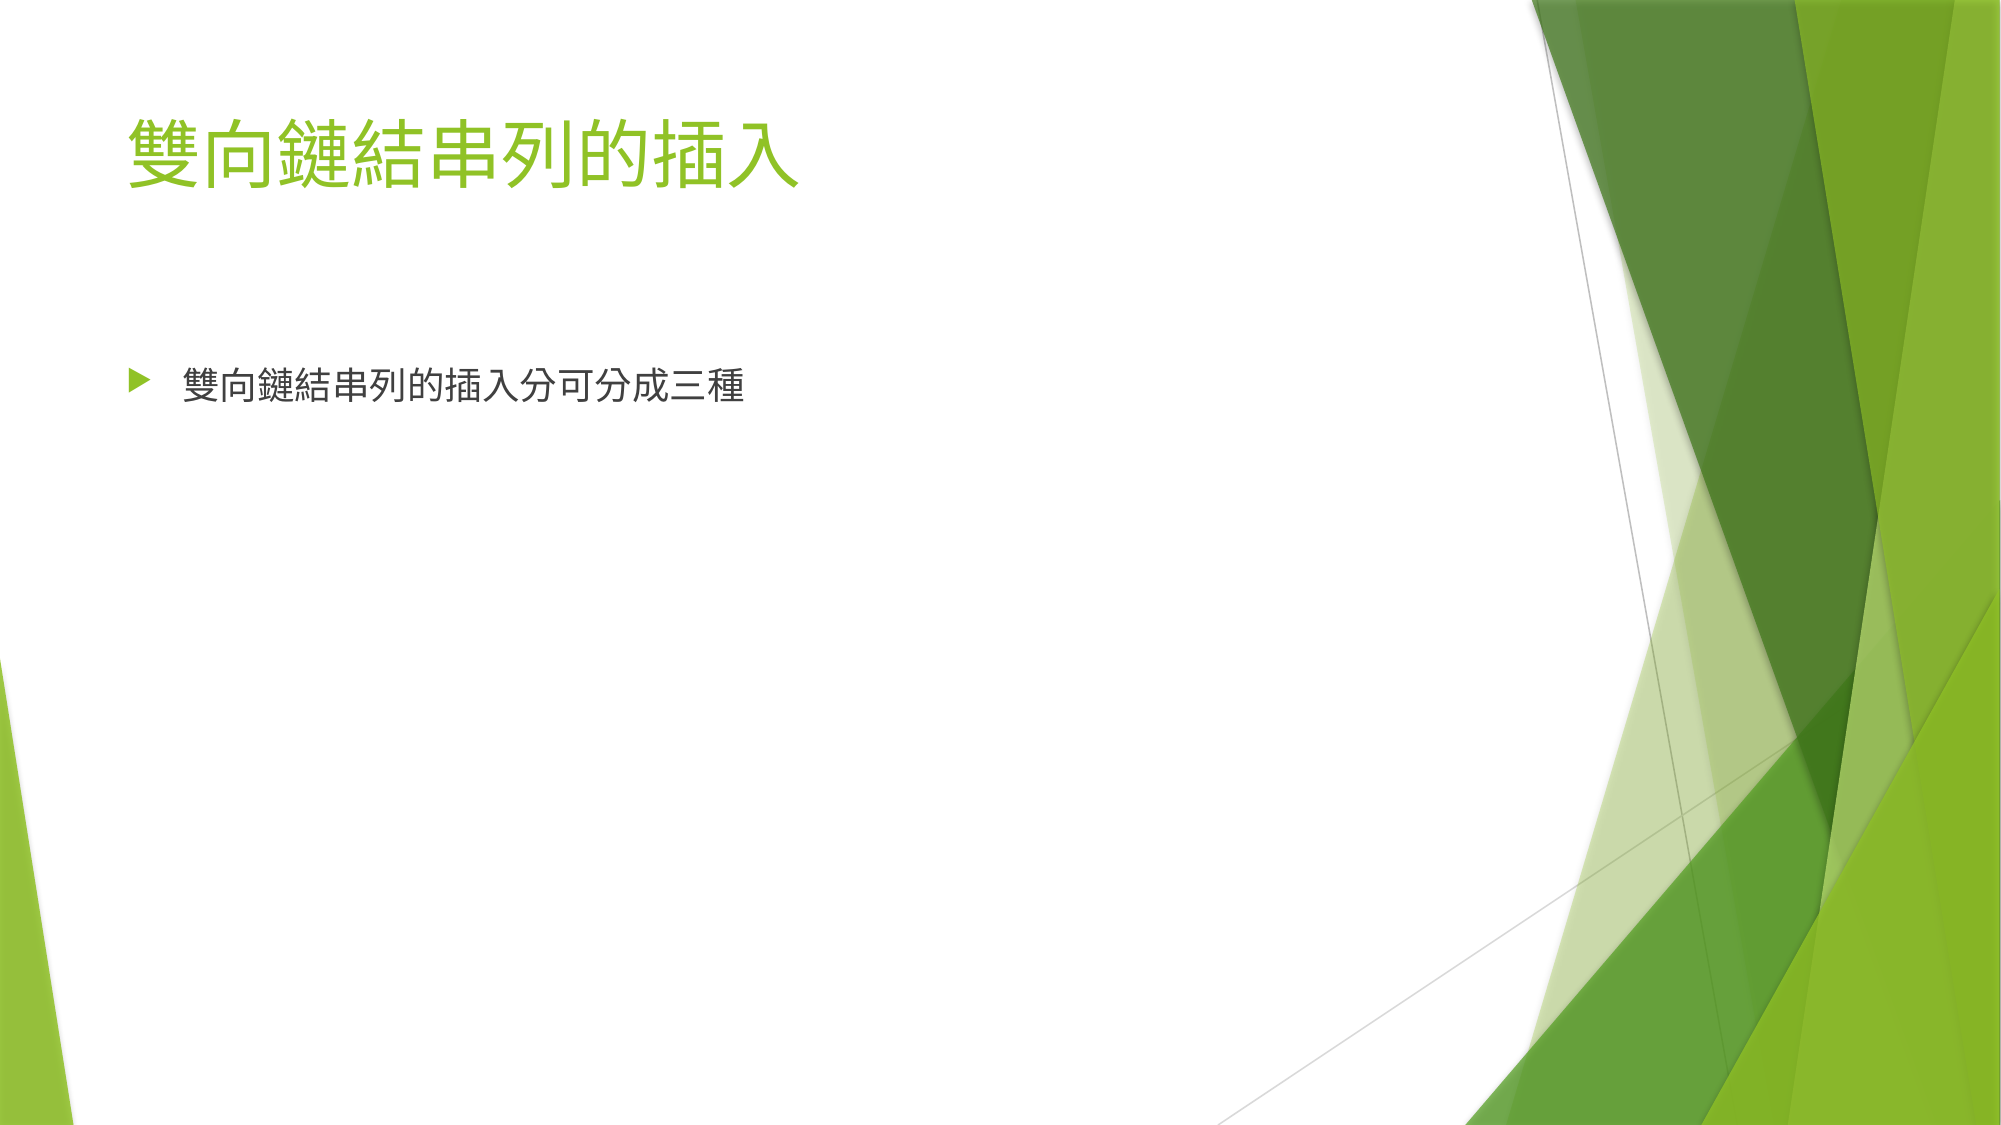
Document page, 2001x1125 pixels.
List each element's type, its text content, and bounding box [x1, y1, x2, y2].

list 雙向鏈結串列的插入分可分成三種 [111, 354, 1522, 992]
title 雙向鏈結串列的插入 [111, 99, 1522, 317]
